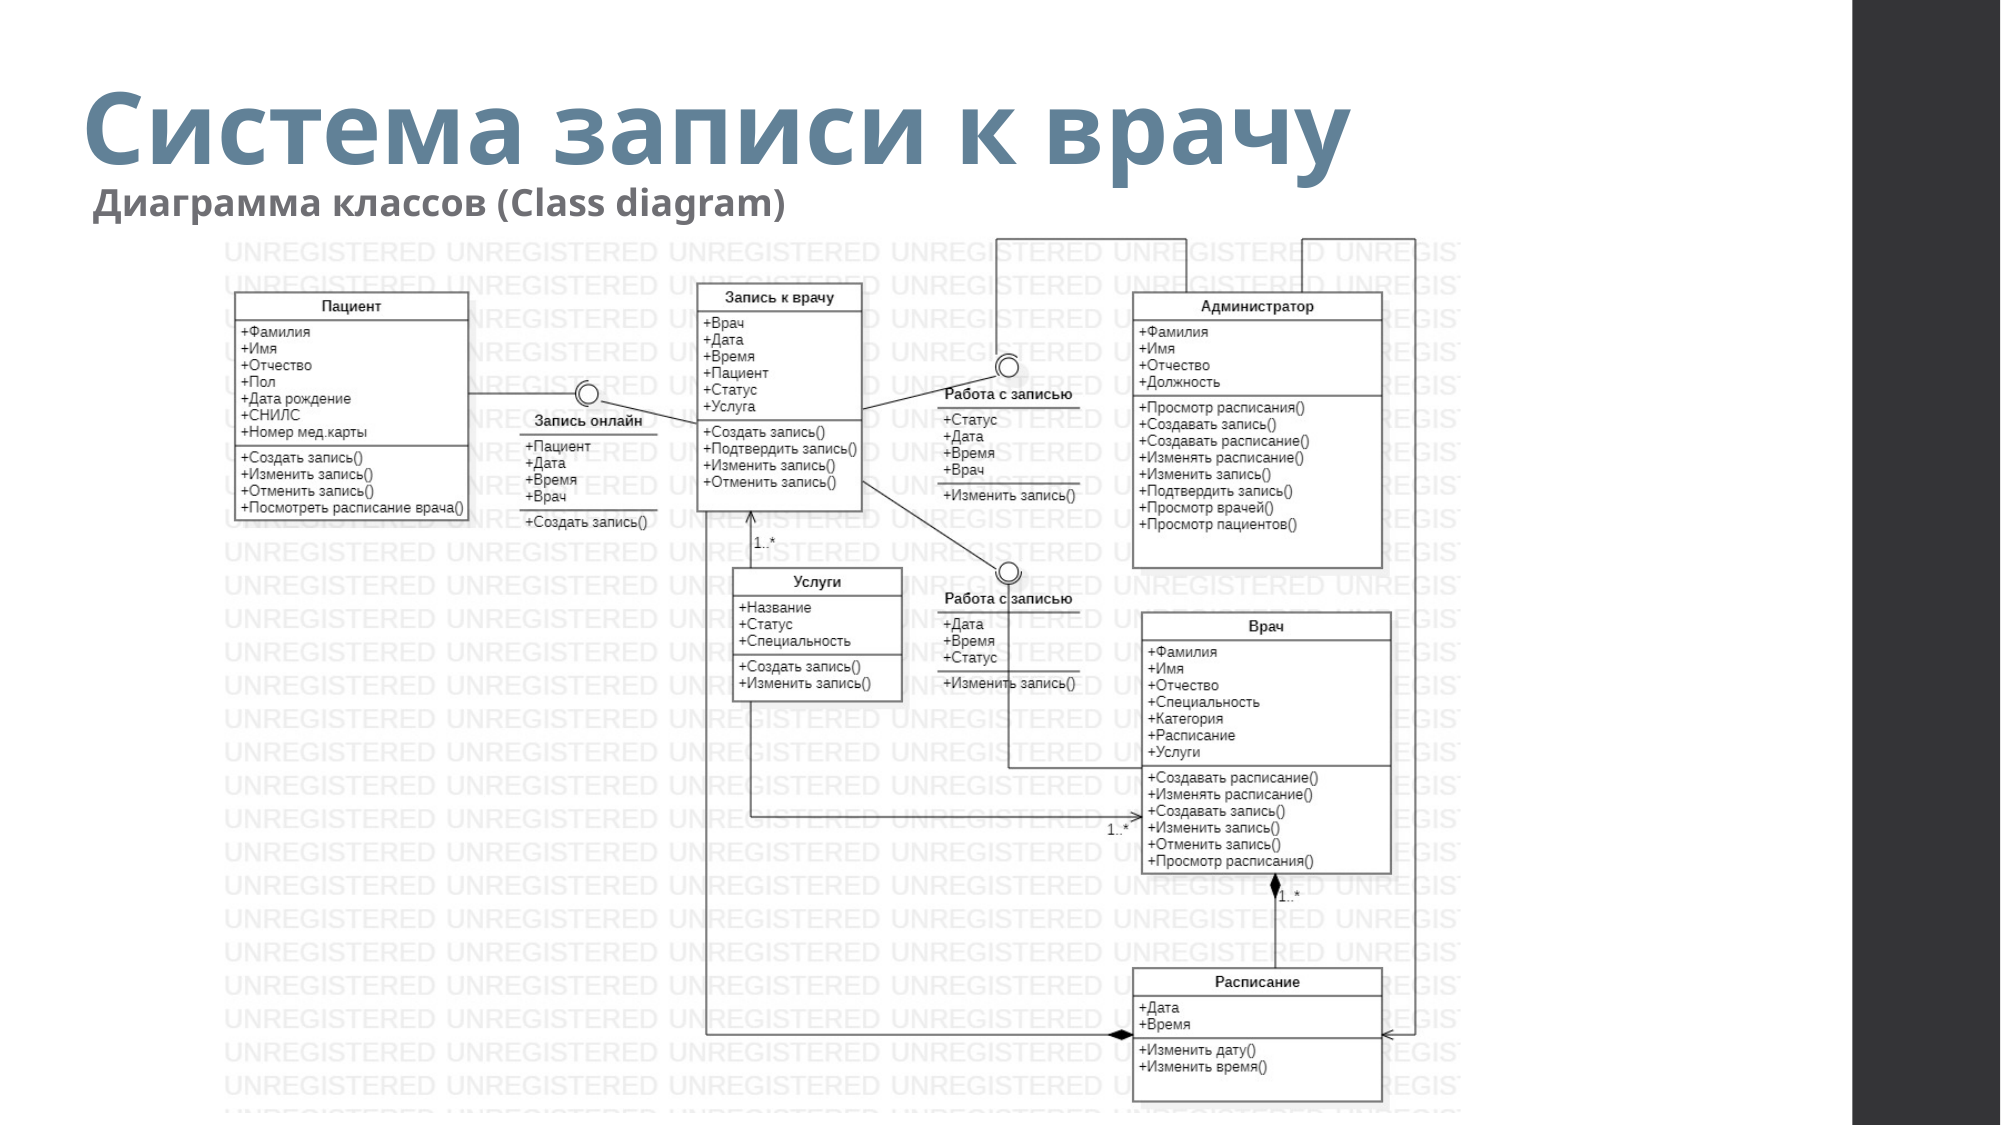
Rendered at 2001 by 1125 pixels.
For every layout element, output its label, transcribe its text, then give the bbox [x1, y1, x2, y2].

text_box Диаграмма классов (Class diagram) [78, 159, 947, 243]
picture [224, 228, 1461, 1113]
text_box Система записи к врачу [66, 49, 1533, 202]
